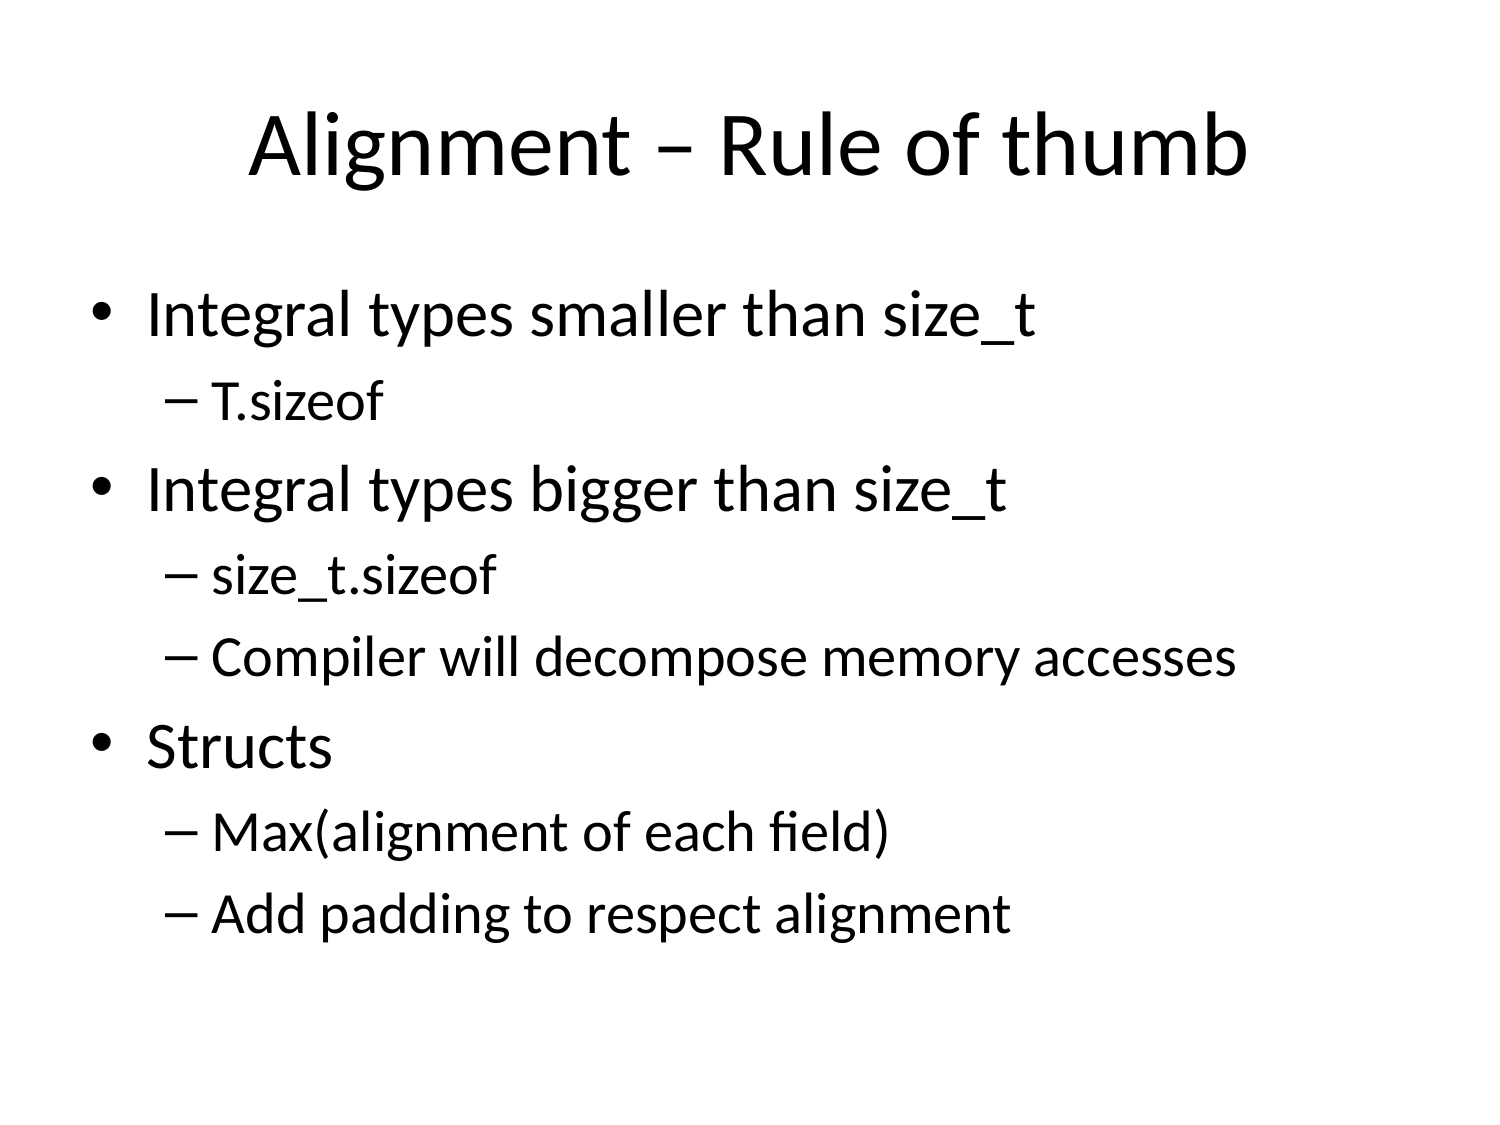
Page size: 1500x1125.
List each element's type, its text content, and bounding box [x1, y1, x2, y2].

list Integral types smaller than size_t T.sizeof Integral types bigger than size_t size_t.sizeof Compiler will decompose memory accesses Structs Max(alignment of each field) Add padding to respect alignment [75, 262, 1425, 1005]
title Alignment – Rule of thumb [75, 45, 1425, 233]
